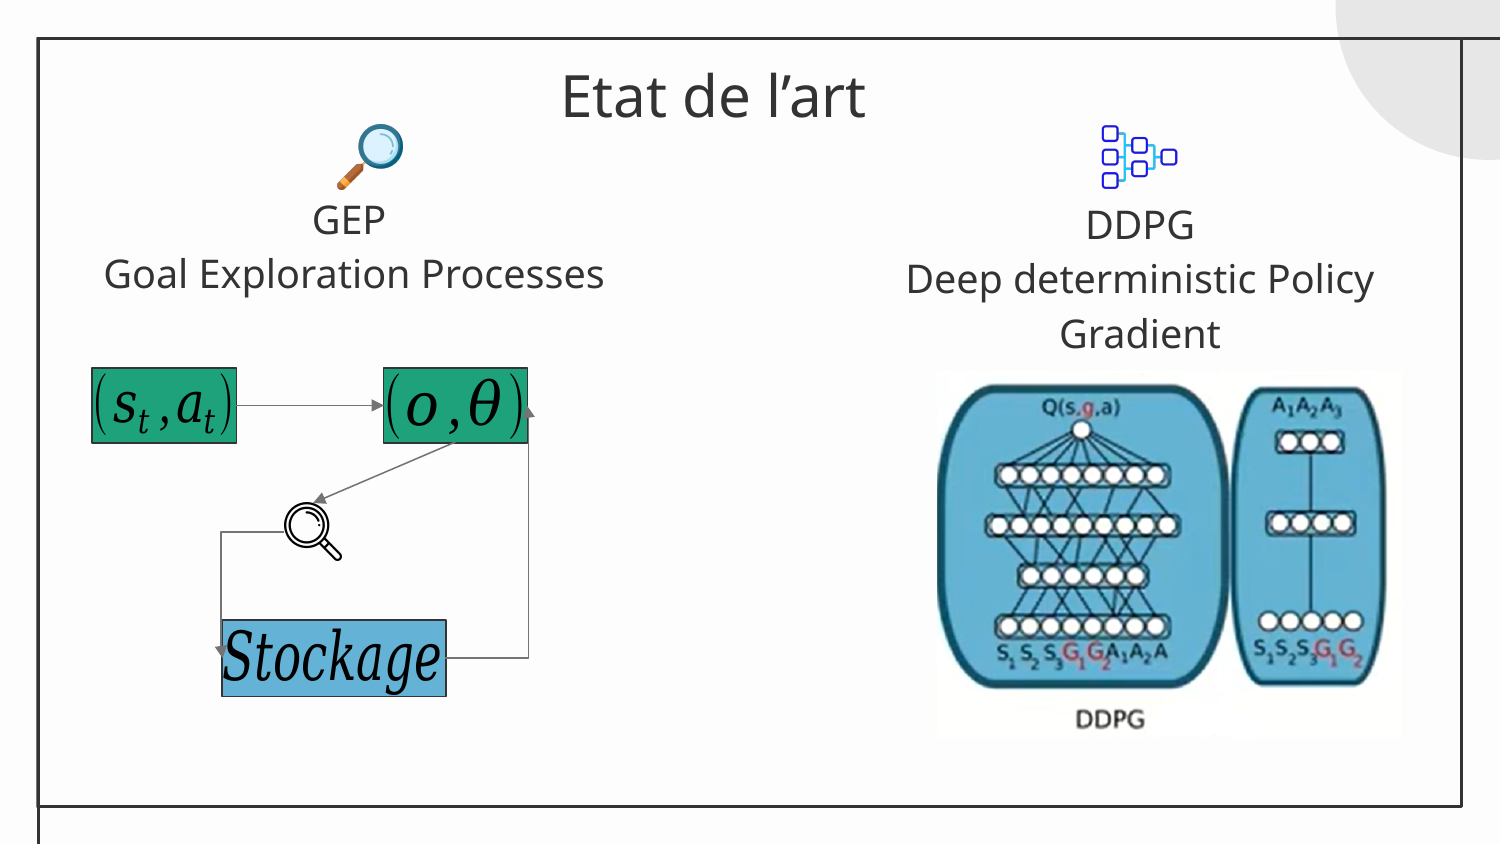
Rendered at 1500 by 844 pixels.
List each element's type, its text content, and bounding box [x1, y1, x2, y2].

picture [283, 502, 343, 561]
title Etat de l’art [545, 43, 905, 138]
subtitle GEP Goal Exploration Processes [78, 207, 630, 312]
picture [1094, 113, 1182, 201]
picture [337, 124, 403, 190]
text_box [222, 531, 285, 659]
picture [937, 371, 1402, 741]
subtitle DDPG Deep deterministic Policy Gradient [861, 290, 1419, 372]
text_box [444, 405, 528, 659]
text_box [312, 441, 439, 504]
